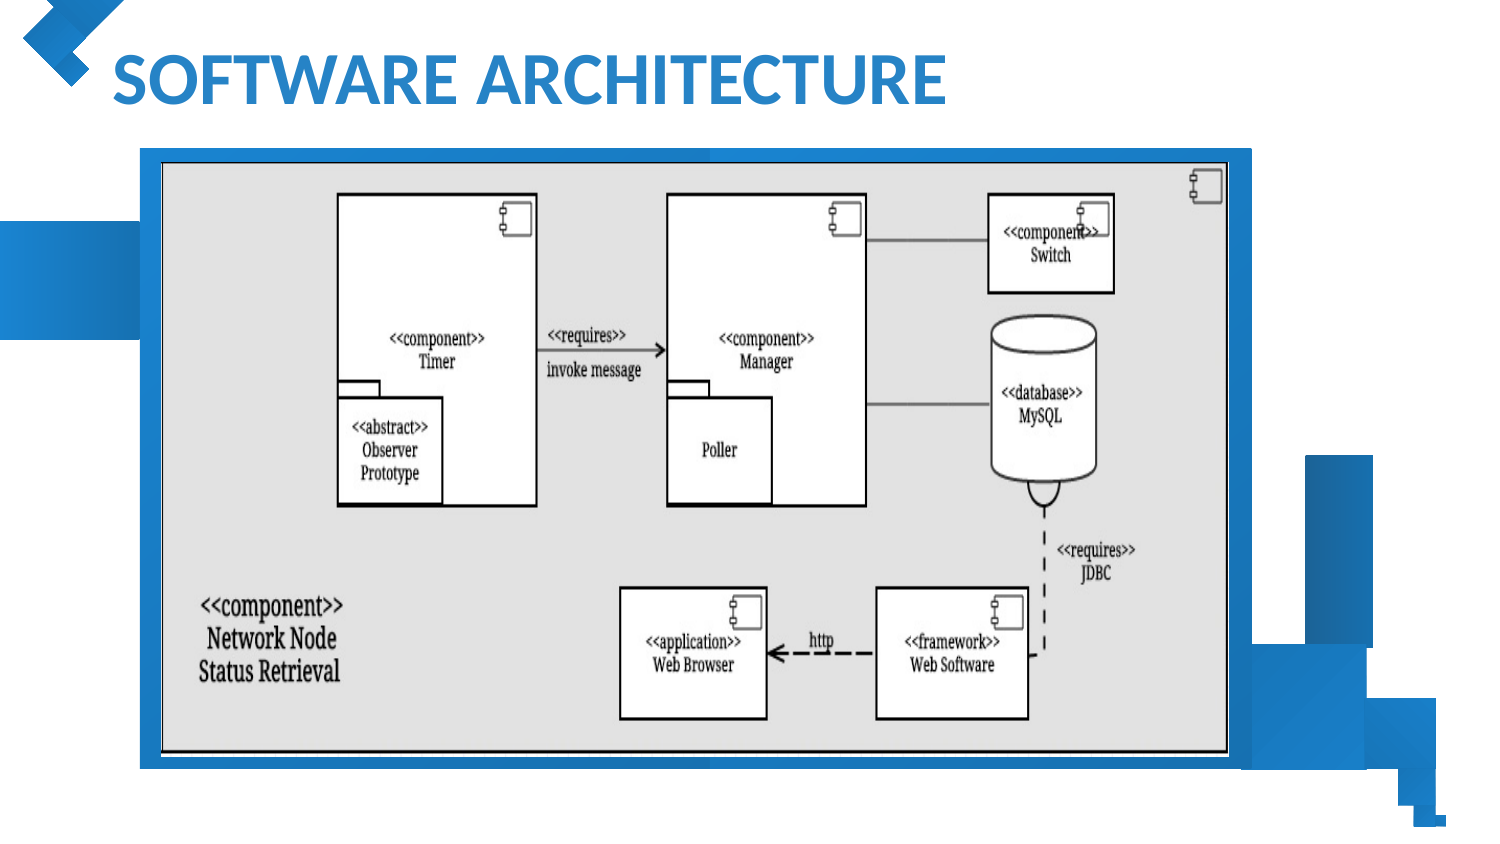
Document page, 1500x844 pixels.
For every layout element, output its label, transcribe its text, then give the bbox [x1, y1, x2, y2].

picture [160, 162, 1229, 757]
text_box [1204, 643, 1479, 831]
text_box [23, 0, 140, 87]
text_box [1305, 455, 1374, 643]
text_box [0, 221, 139, 341]
text_box [709, 757, 1204, 770]
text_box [139, 148, 713, 769]
text_box SOFTWARE ARCHITECTURE [98, 22, 1179, 127]
text_box [709, 147, 1253, 643]
